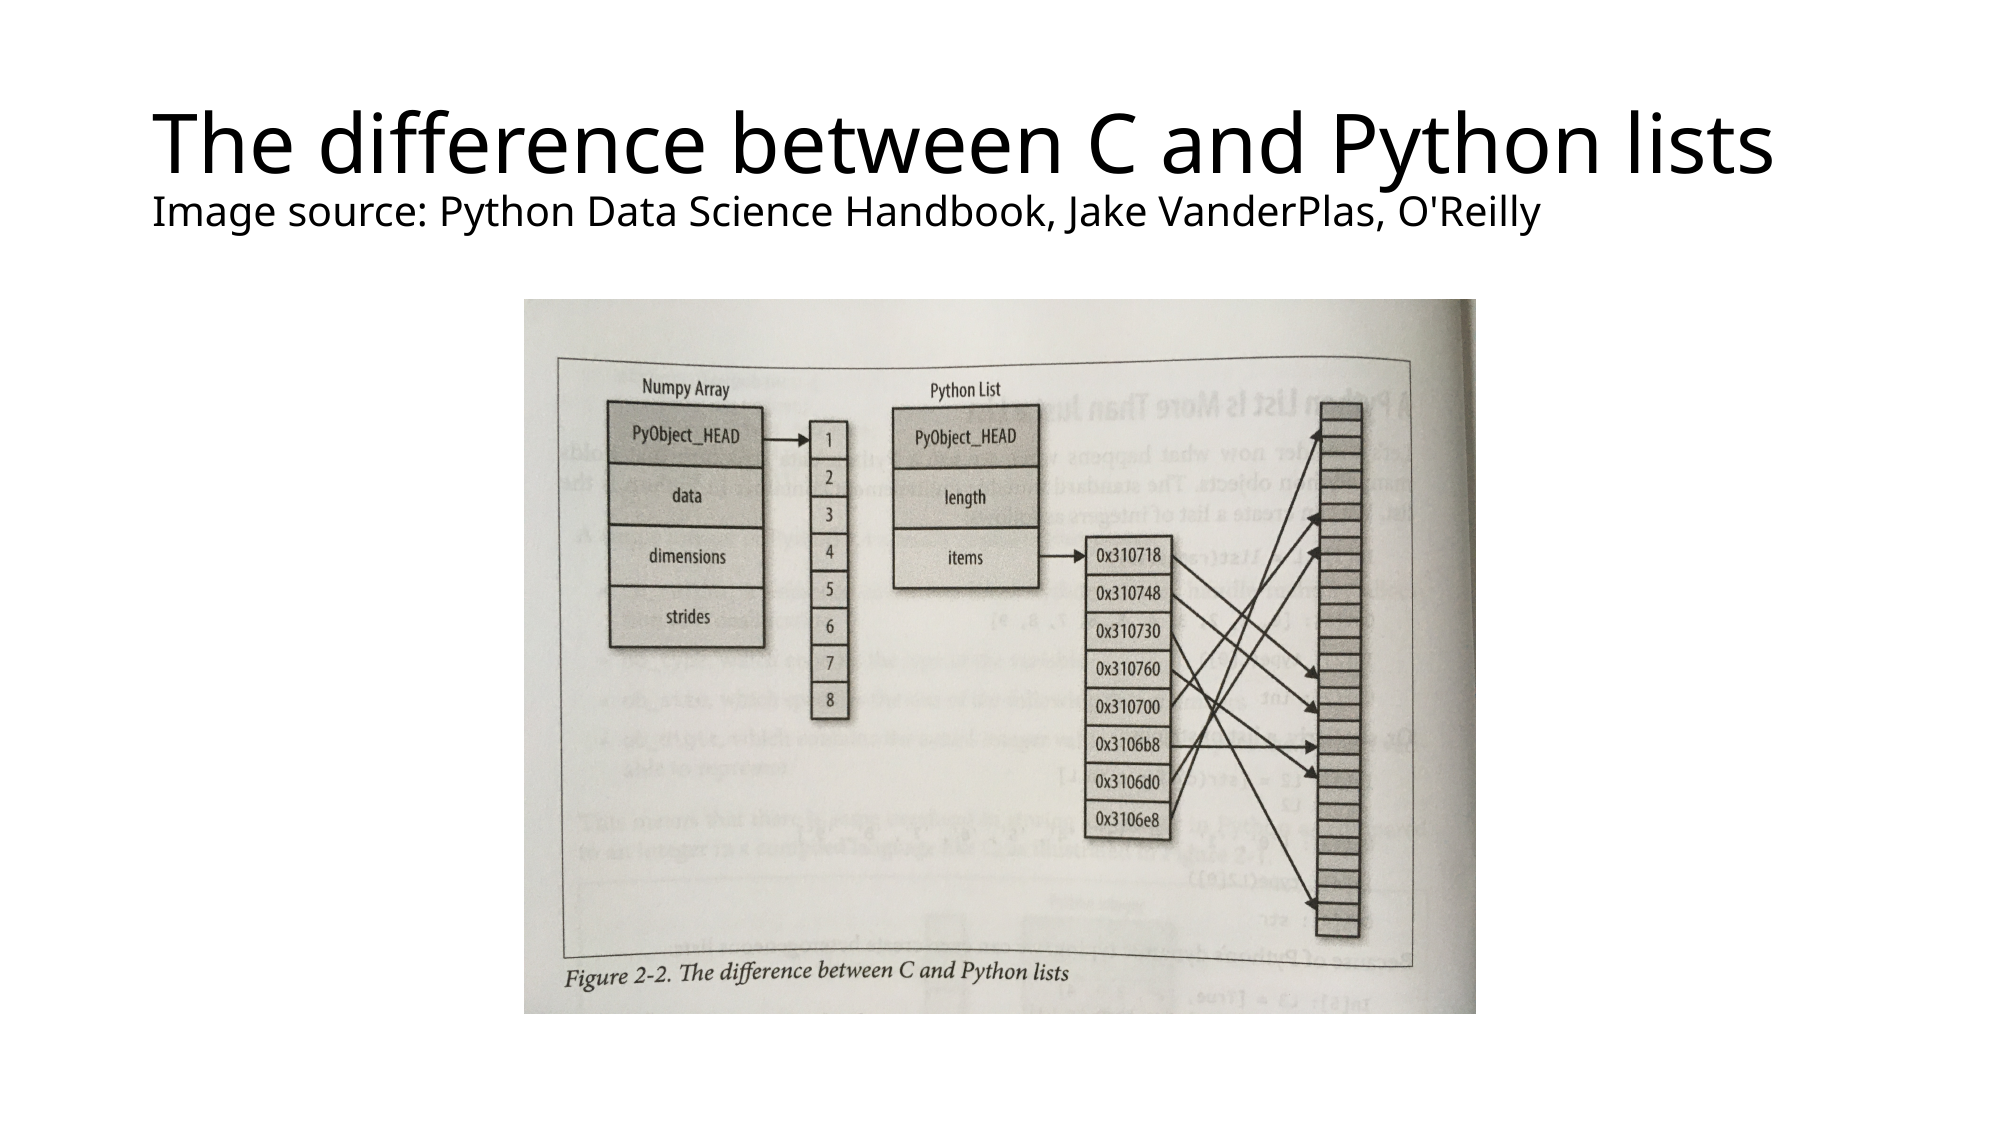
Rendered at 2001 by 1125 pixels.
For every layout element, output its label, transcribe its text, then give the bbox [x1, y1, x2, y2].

title The difference between C and Python lists Image source: Python Data Science Handbook, Jake VanderPlas, O'Reilly [137, 59, 1863, 278]
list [524, 299, 1476, 1014]
